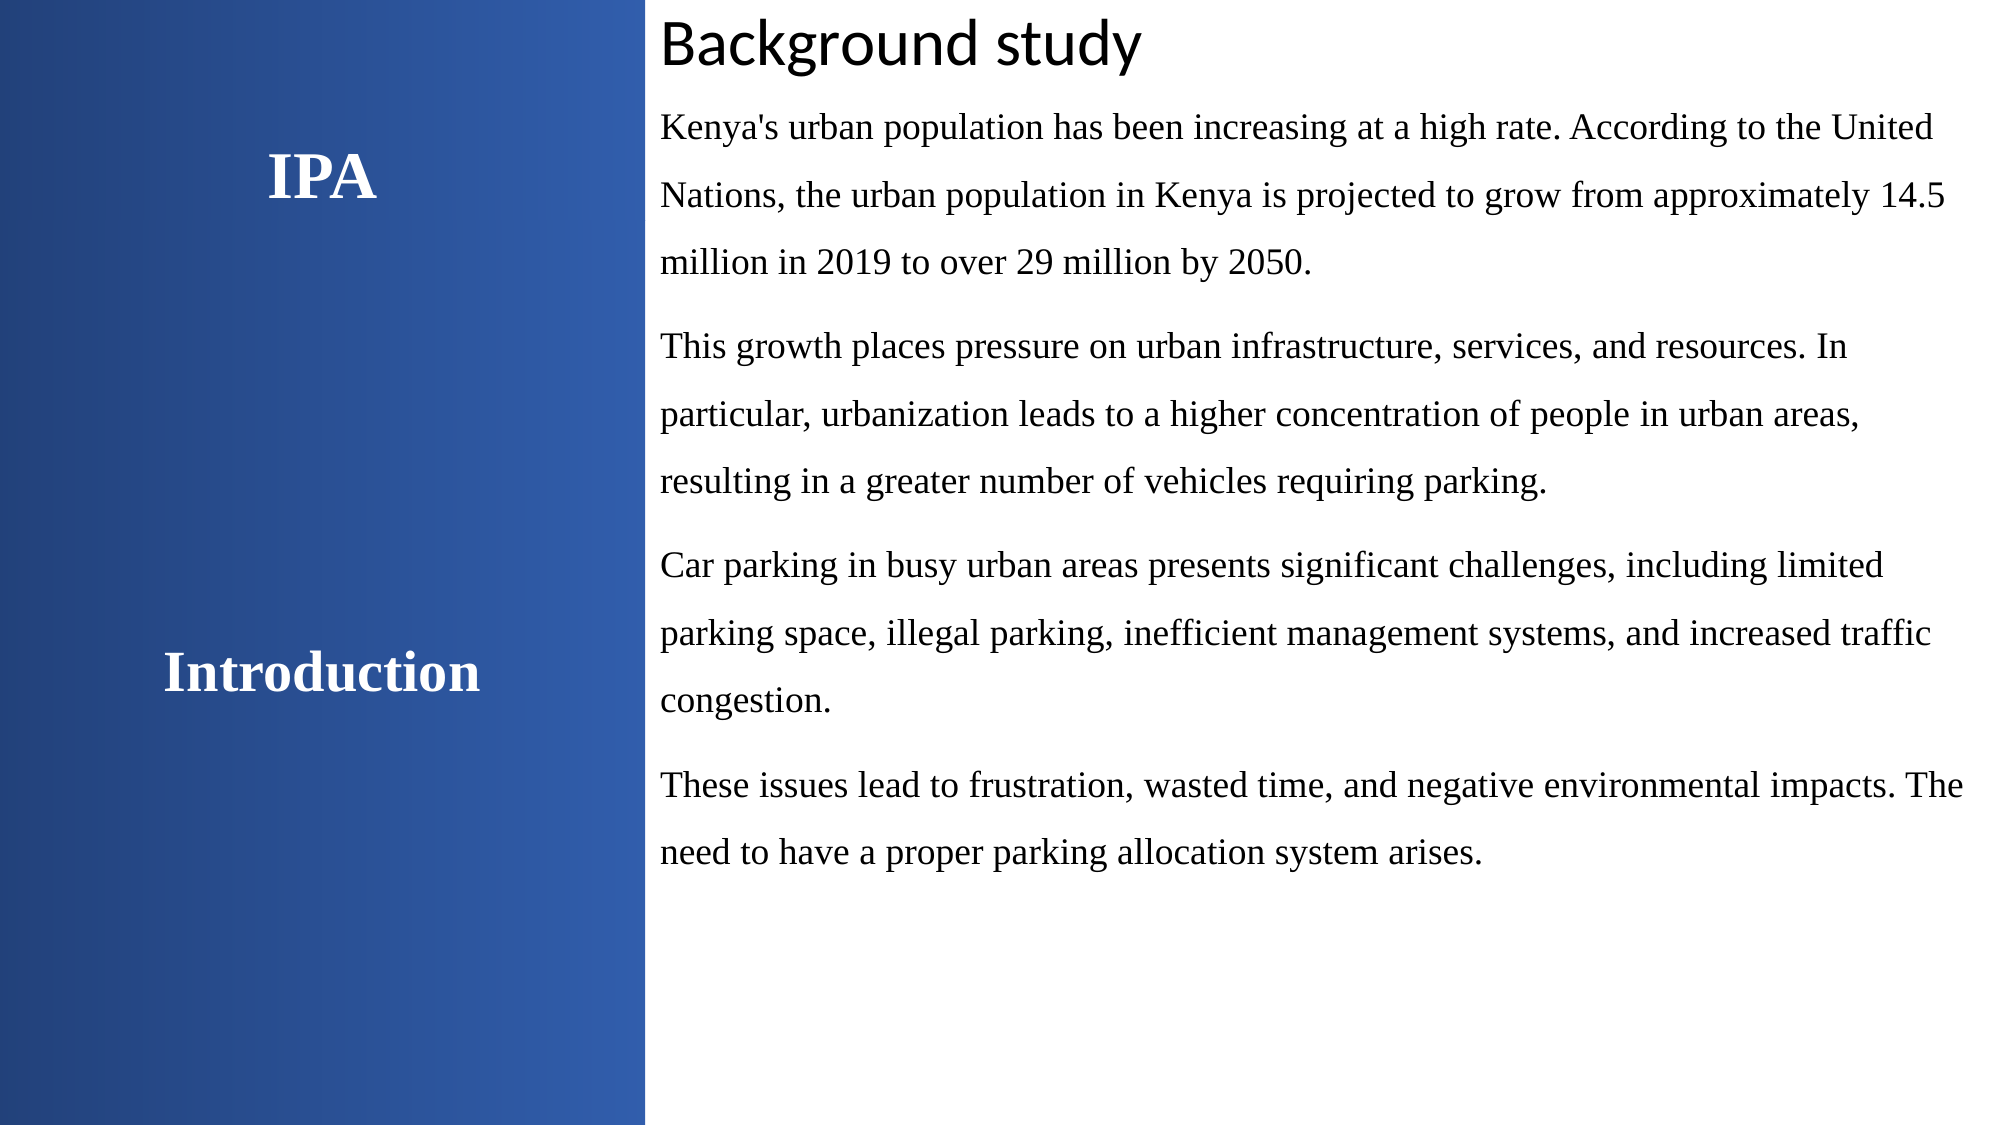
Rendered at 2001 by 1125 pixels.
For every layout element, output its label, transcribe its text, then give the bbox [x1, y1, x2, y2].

title IPA [0, 0, 645, 220]
list Introduction [0, 220, 646, 1125]
list Background study Kenya's urban population has been increasing at a high rate. According to the United Nations, the urban population in Kenya is projected to grow from approximately 14.5 million in 2019 to over 29 million by 2050. This growth places pressure on urban infrastructure, services, and resources. In particular, urbanization leads to a higher concentration of people in urban areas, resulting in a greater number of vehicles requiring parking. Car parking in busy urban areas presents significant challenges, including limited parking space, illegal parking, inefficient management systems, and increased traffic congestion. These issues lead to frustration, wasted time, and negative environmental impacts. The need to have a proper parking allocation system arises. [645, 0, 2000, 1125]
